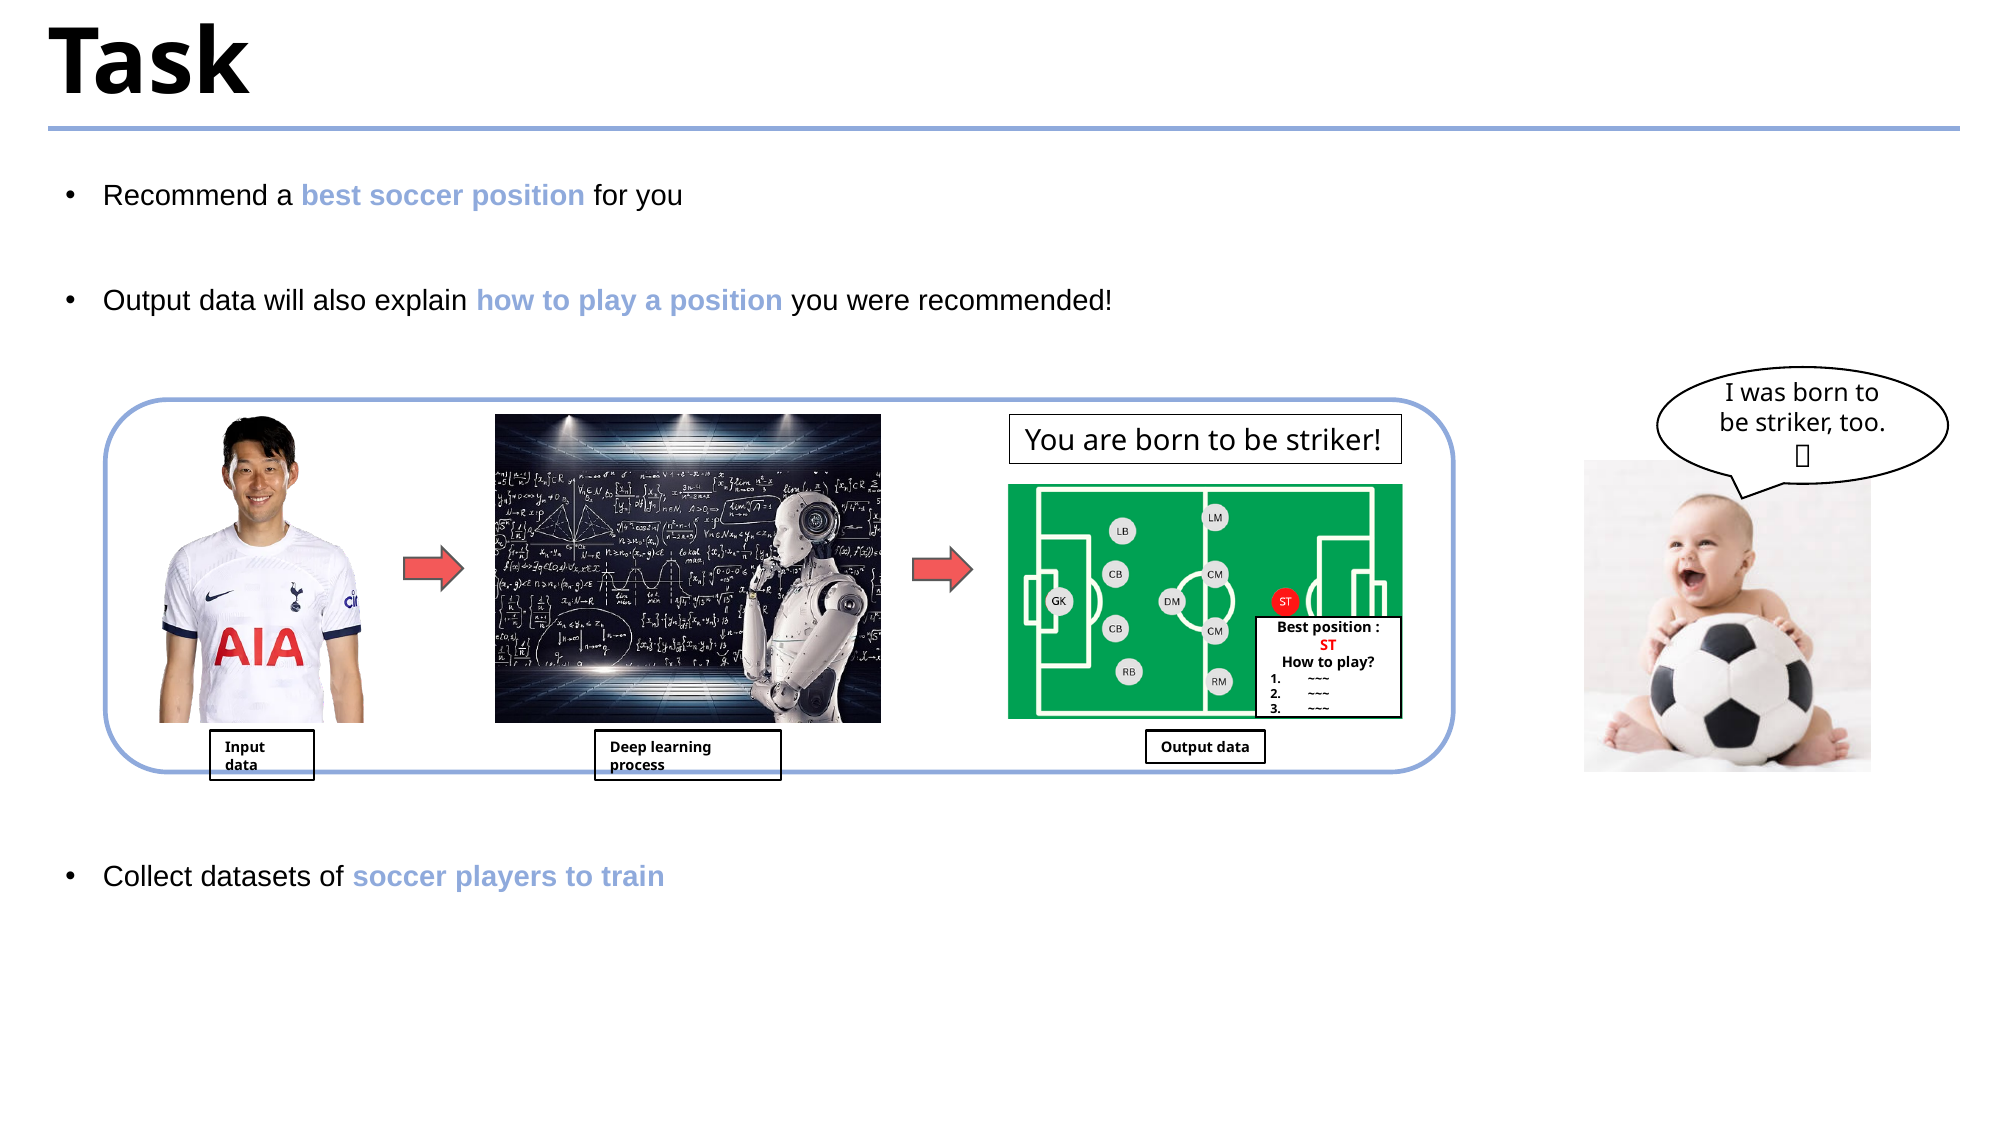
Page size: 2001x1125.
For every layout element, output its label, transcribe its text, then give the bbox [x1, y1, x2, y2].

text_box You are born to be striker! [1009, 414, 1402, 464]
text_box Output data [1146, 730, 1266, 763]
text_box [403, 544, 465, 593]
picture [495, 414, 881, 723]
text_box I was born to be striker, too.  [1656, 365, 1950, 478]
title Task [32, 0, 1758, 174]
text_box Deep learning process [595, 730, 781, 781]
text_box [104, 398, 1455, 774]
picture [1004, 481, 1407, 722]
picture [124, 414, 401, 723]
text_box [912, 545, 974, 594]
list Recommend a best soccer position for you Output data will also explain how to play a position you were recommended! Collect datasets of soccer players to train [50, 173, 1776, 1068]
text_box Input data [210, 730, 314, 781]
picture [1584, 460, 1871, 773]
